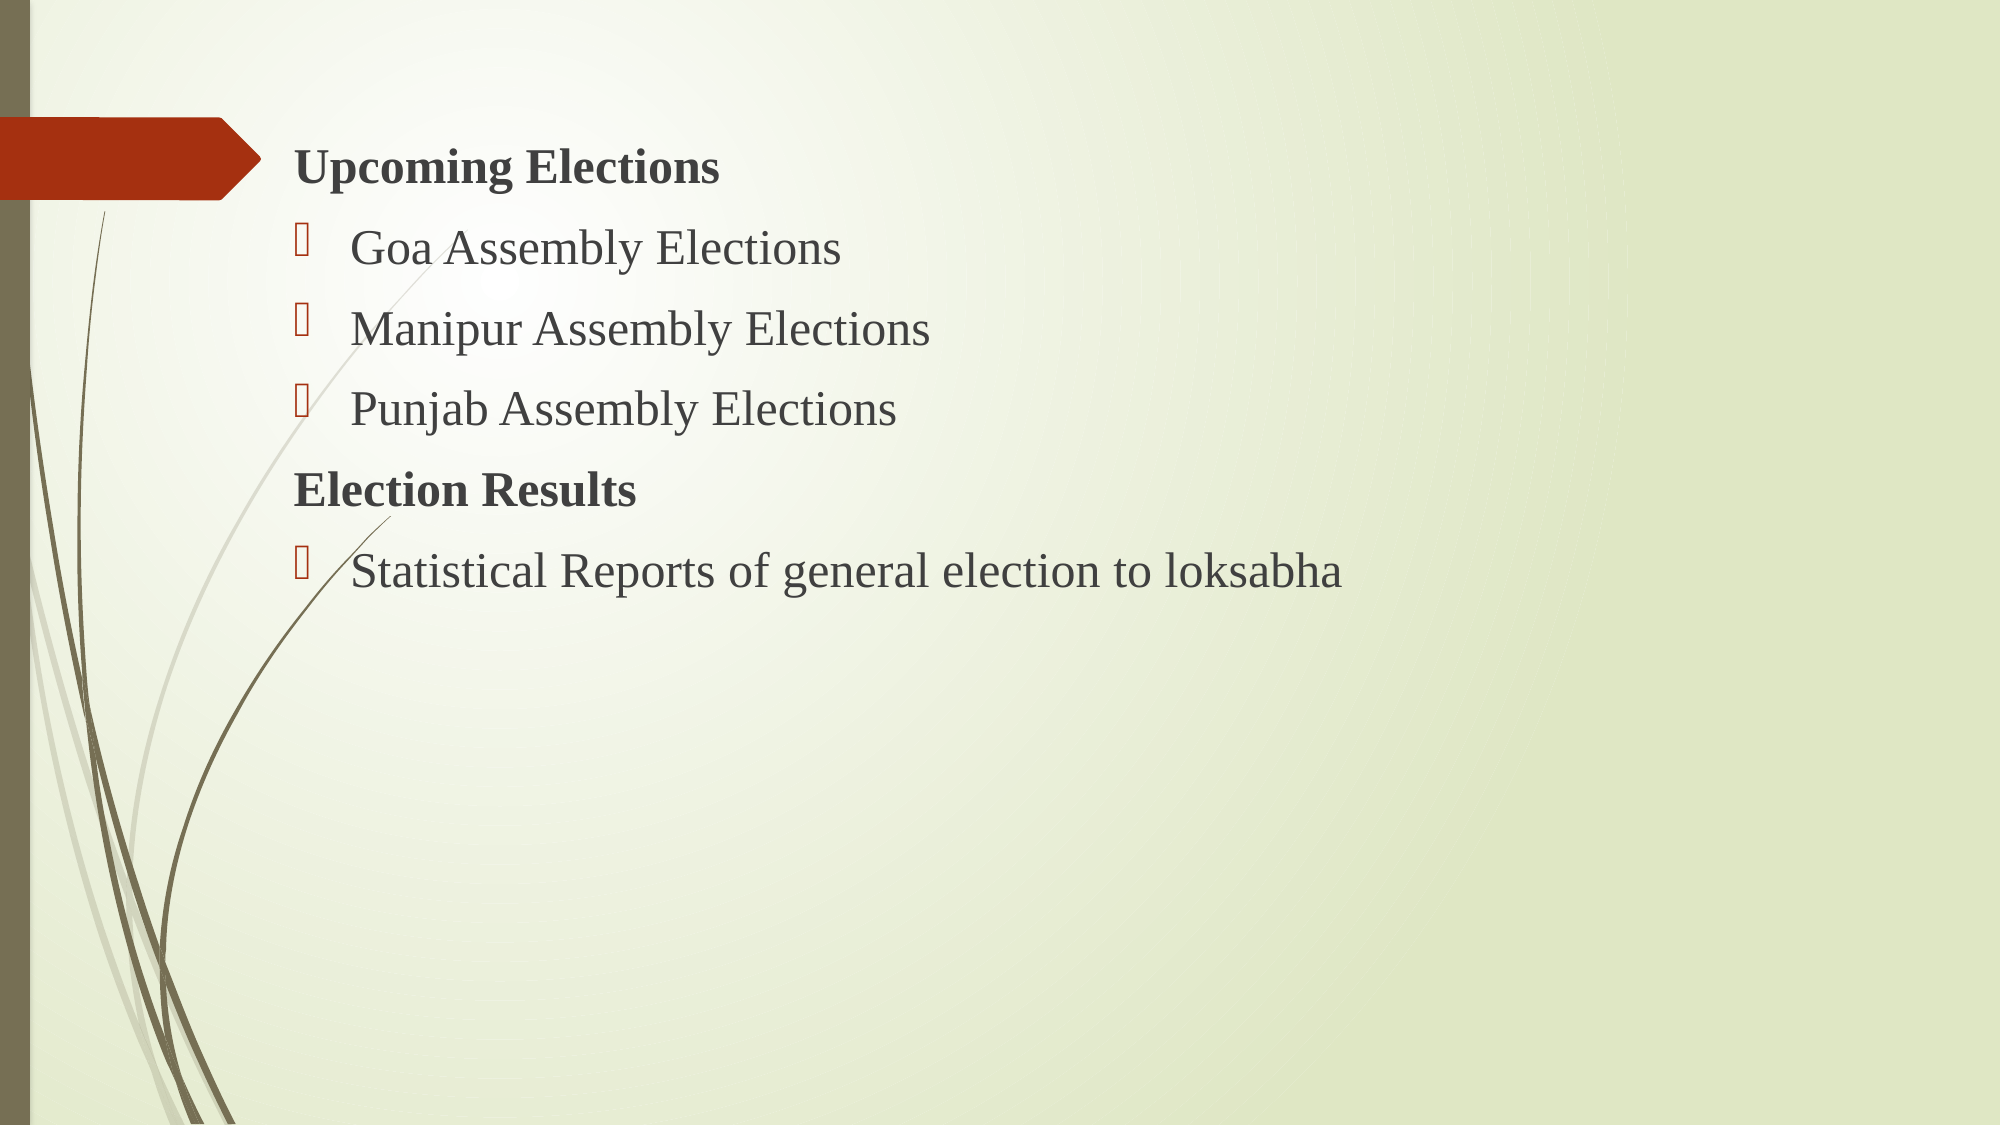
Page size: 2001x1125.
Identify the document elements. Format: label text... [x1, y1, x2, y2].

list Upcoming Elections Goa Assembly Elections Manipur Assembly Elections Punjab Assembly Elections Election Results Statistical Reports of general election to loksabha [278, 125, 1863, 1014]
